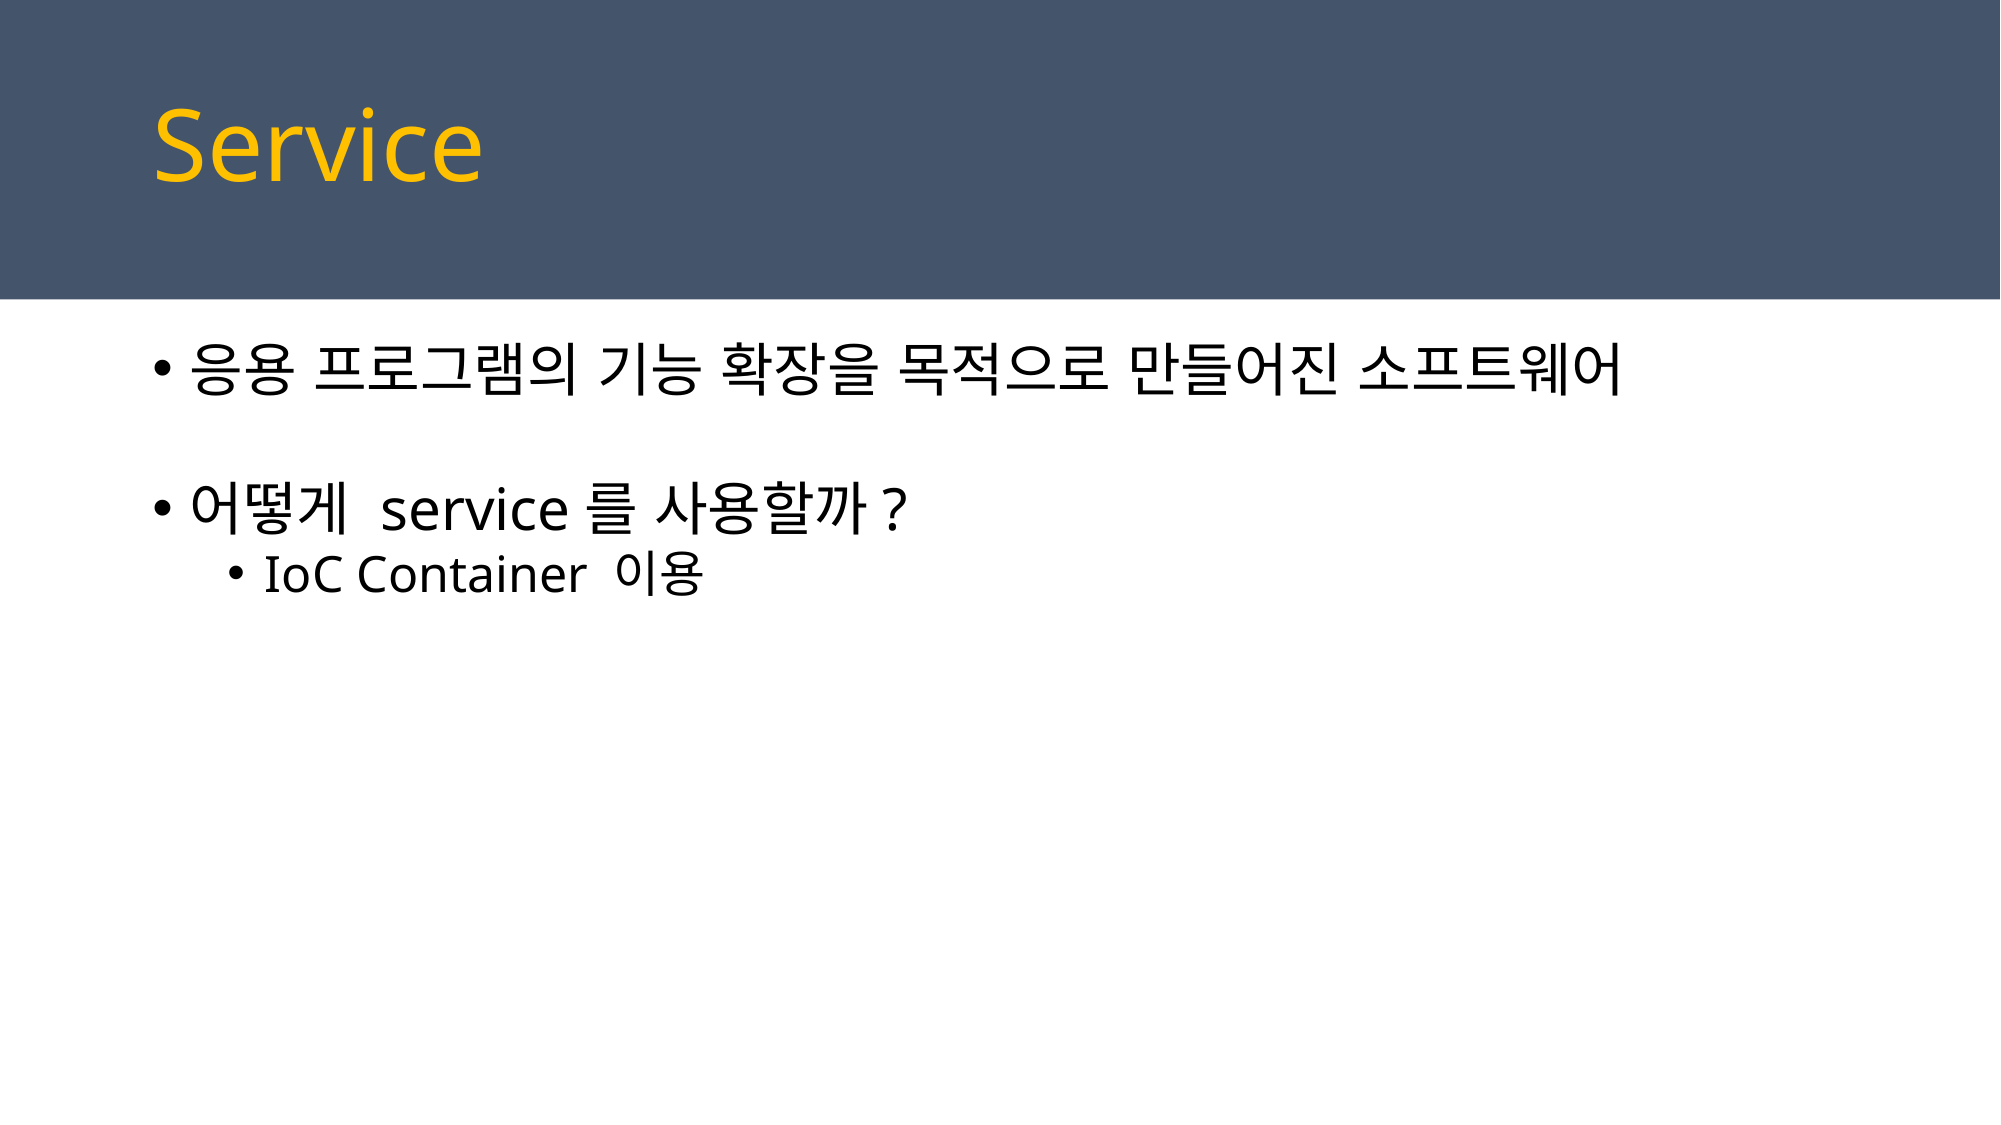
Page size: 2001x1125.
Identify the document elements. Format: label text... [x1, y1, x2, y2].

list 응용 프로그램의 기능 확장을 목적으로 만들어진 소프트웨어 어떻게 service를 사용할까? IoC Container 이용 [137, 325, 1863, 1004]
title Service [137, 59, 1863, 239]
